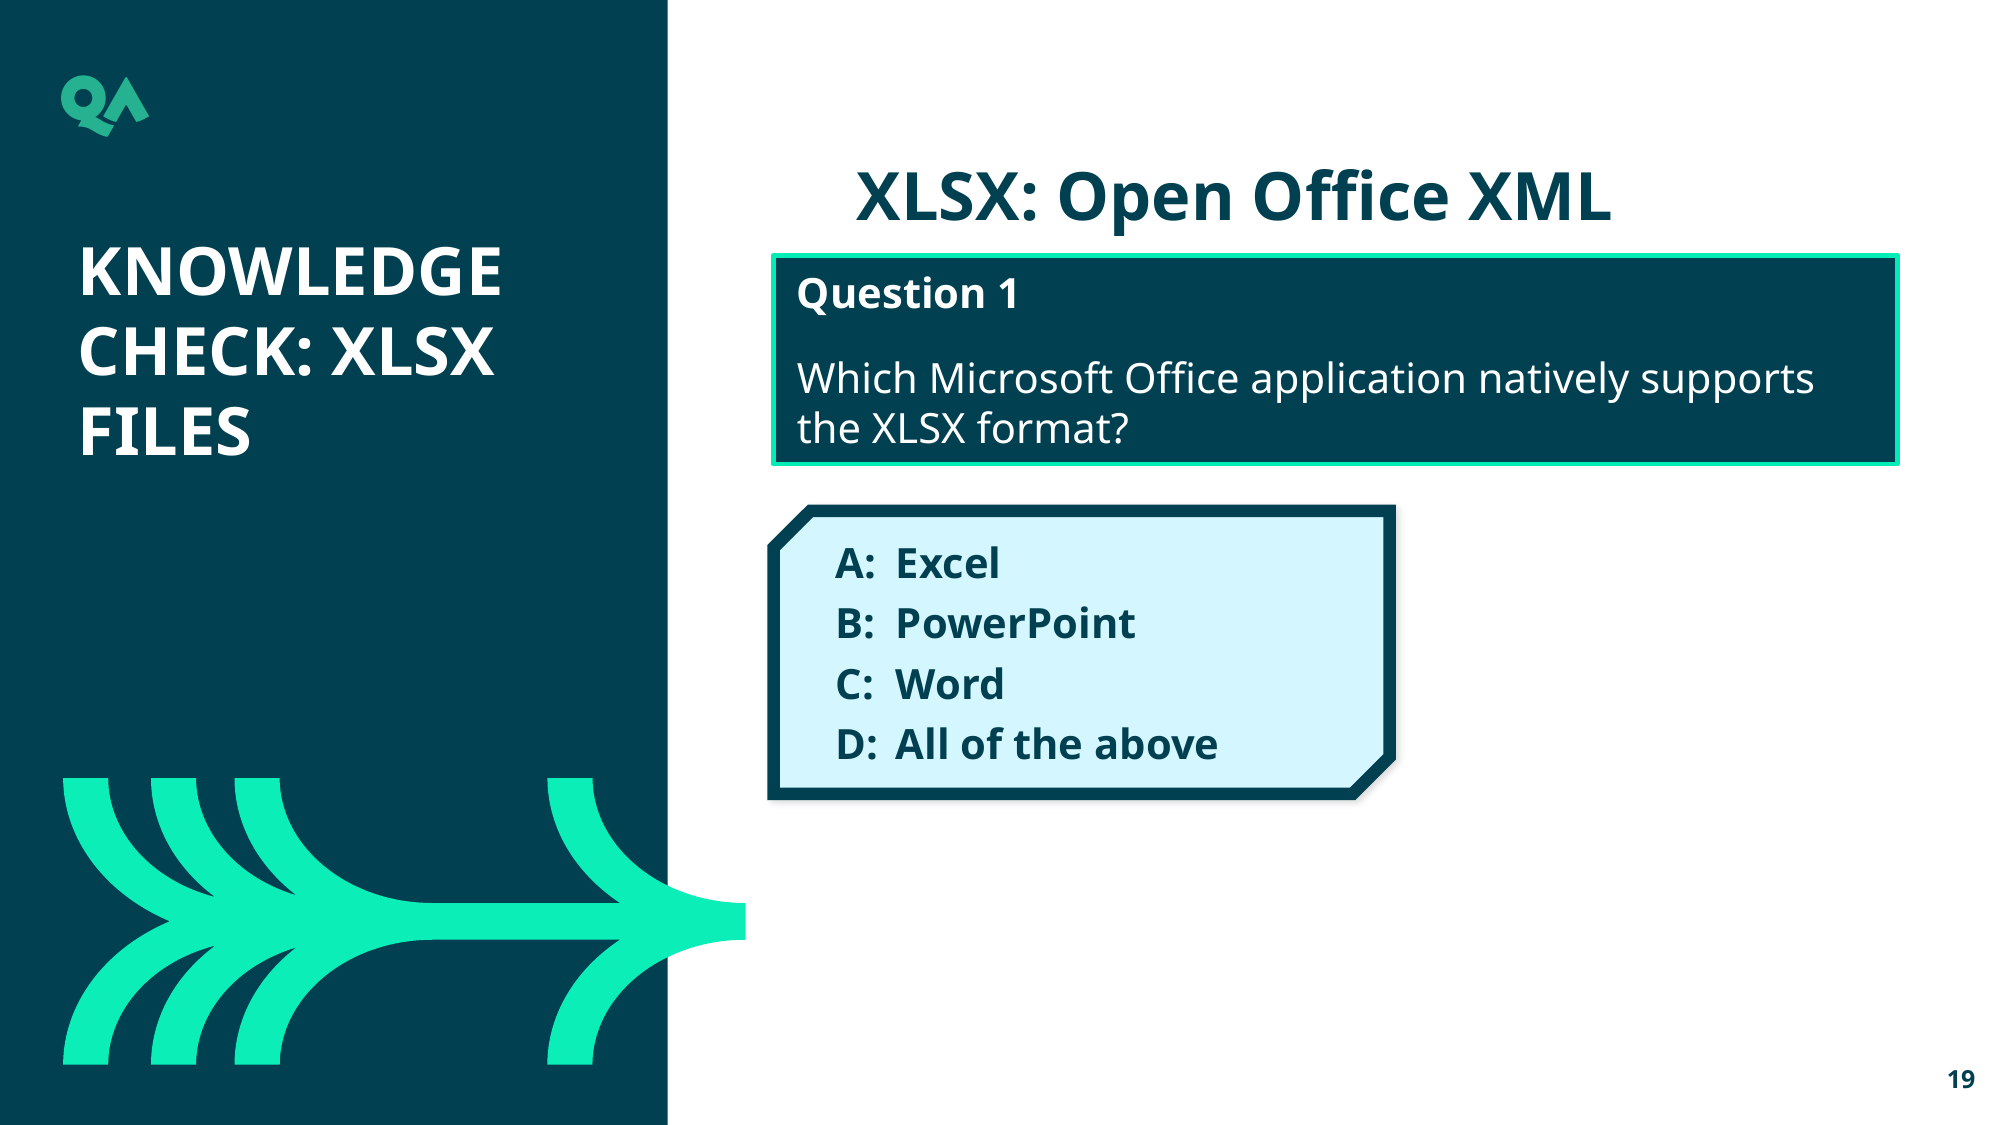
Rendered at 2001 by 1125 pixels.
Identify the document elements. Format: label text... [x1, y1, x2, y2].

slide_number 19 [1846, 1068, 1976, 1098]
text_box Question 1 Which Microsoft Office application natively supports the XLSX format? [773, 255, 1898, 464]
text_box A: Excel B: PowerPoint C: Word D: All of the above [772, 509, 1391, 795]
list Knowledge check: XLSX files [63, 221, 628, 673]
text_box XLSX: Open Office XML [657, 103, 1814, 278]
